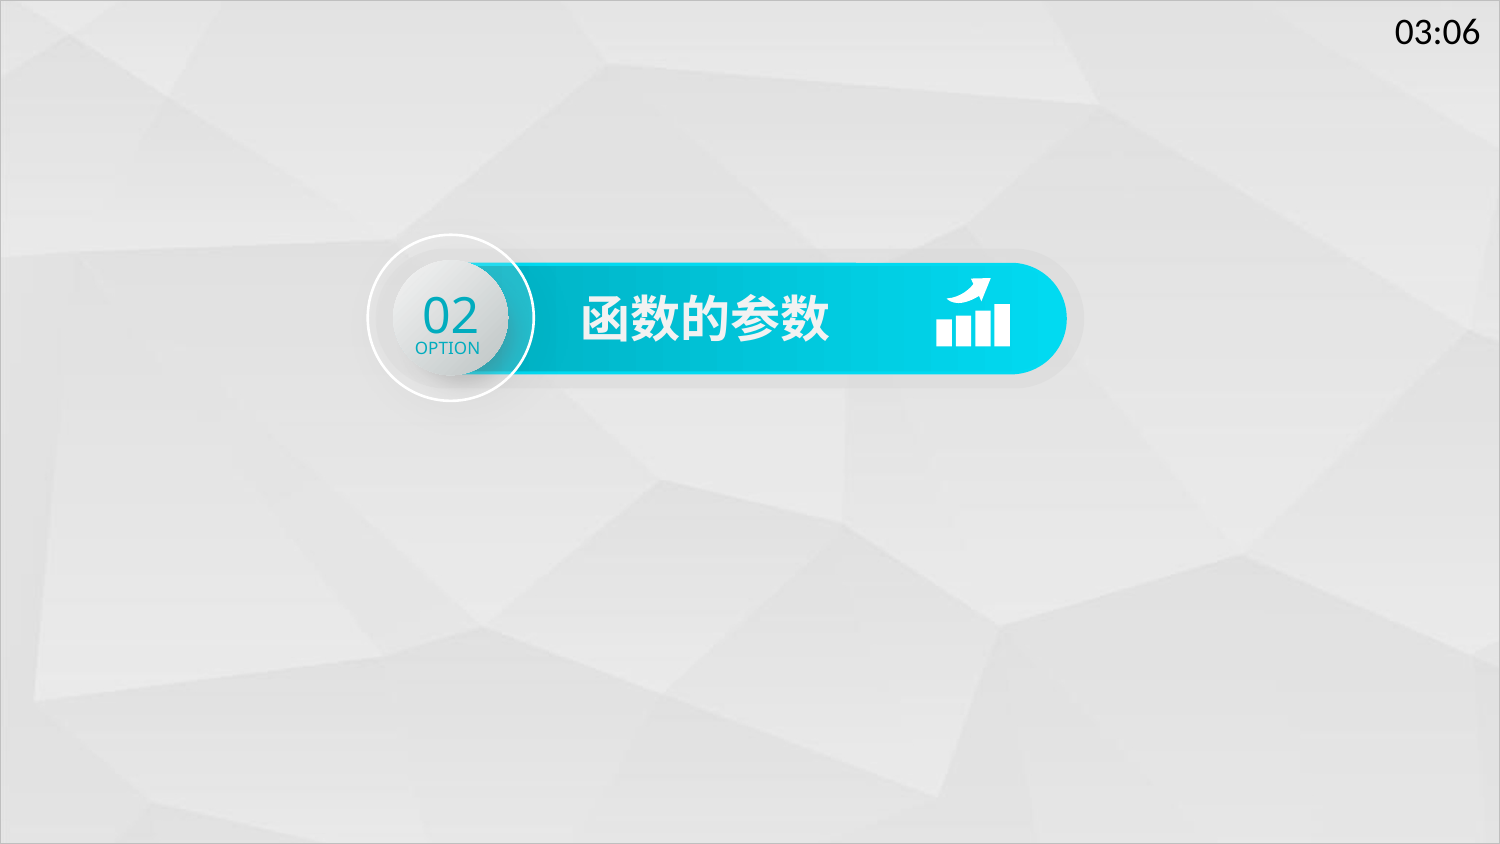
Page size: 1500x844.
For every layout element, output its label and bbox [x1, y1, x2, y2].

text_box [565, 278, 1010, 356]
text_box [560, 248, 1085, 389]
text_box [367, 234, 560, 461]
